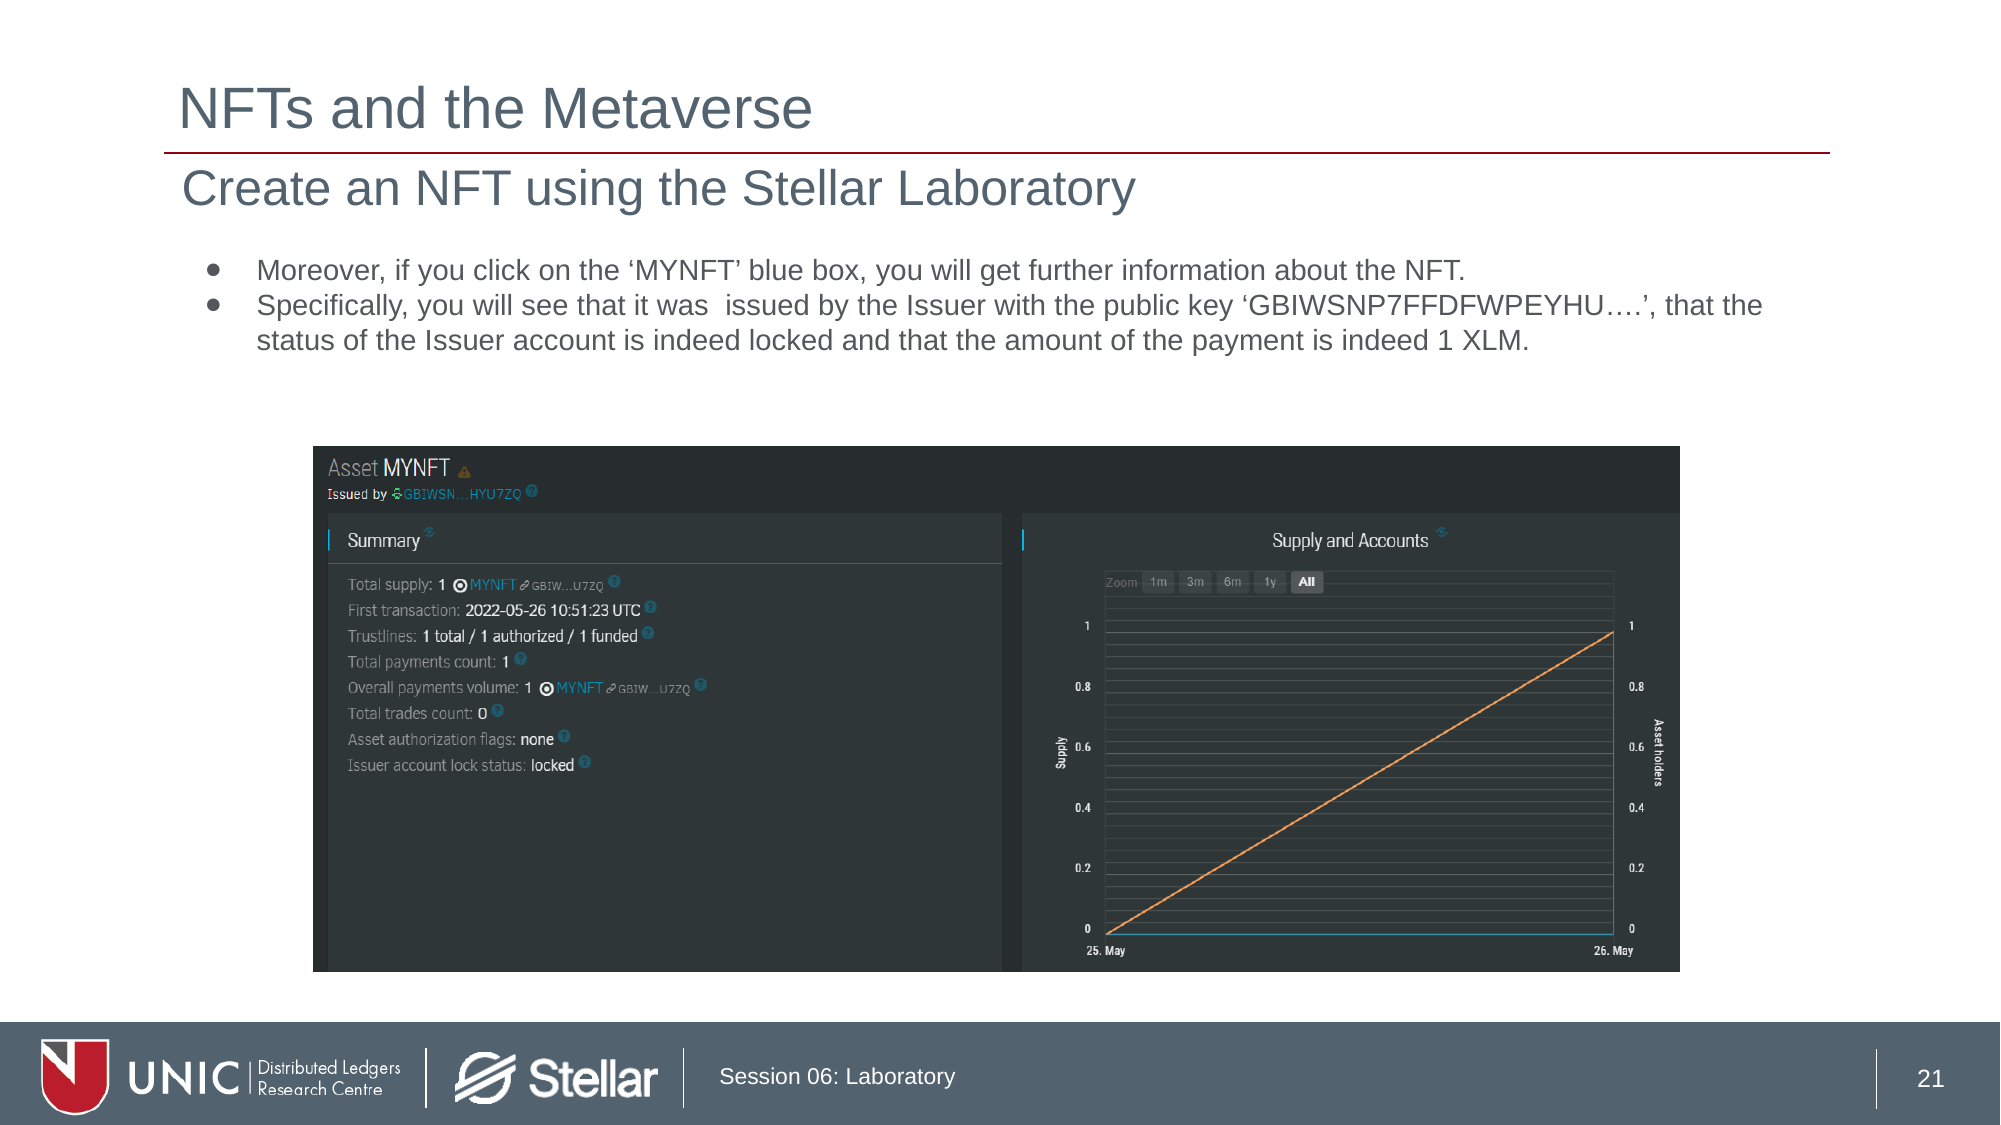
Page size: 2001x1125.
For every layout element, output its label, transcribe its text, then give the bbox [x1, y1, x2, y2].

text_box Create an NFT using the Stellar Laboratory [166, 148, 1834, 224]
text_box Session 06: Laboratory [704, 1048, 1023, 1104]
picture [455, 1052, 658, 1104]
slide_number 21 [1858, 1047, 1960, 1108]
picture [14, 1015, 426, 1125]
title NFTs and the Metaverse [163, 73, 1831, 149]
text_box Moreover, if you click on the ‘MYNFT’ blue box, you will get further information about the NFT. Specifically, you will see that it was issued by the Issuer with the public key ‘GBIWSNP7FFDFWPEYHU….’, that the status of the Issuer account is indeed locked and that the amount of the payment is indeed 1 XLM. [166, 243, 1834, 692]
picture [313, 446, 1681, 973]
